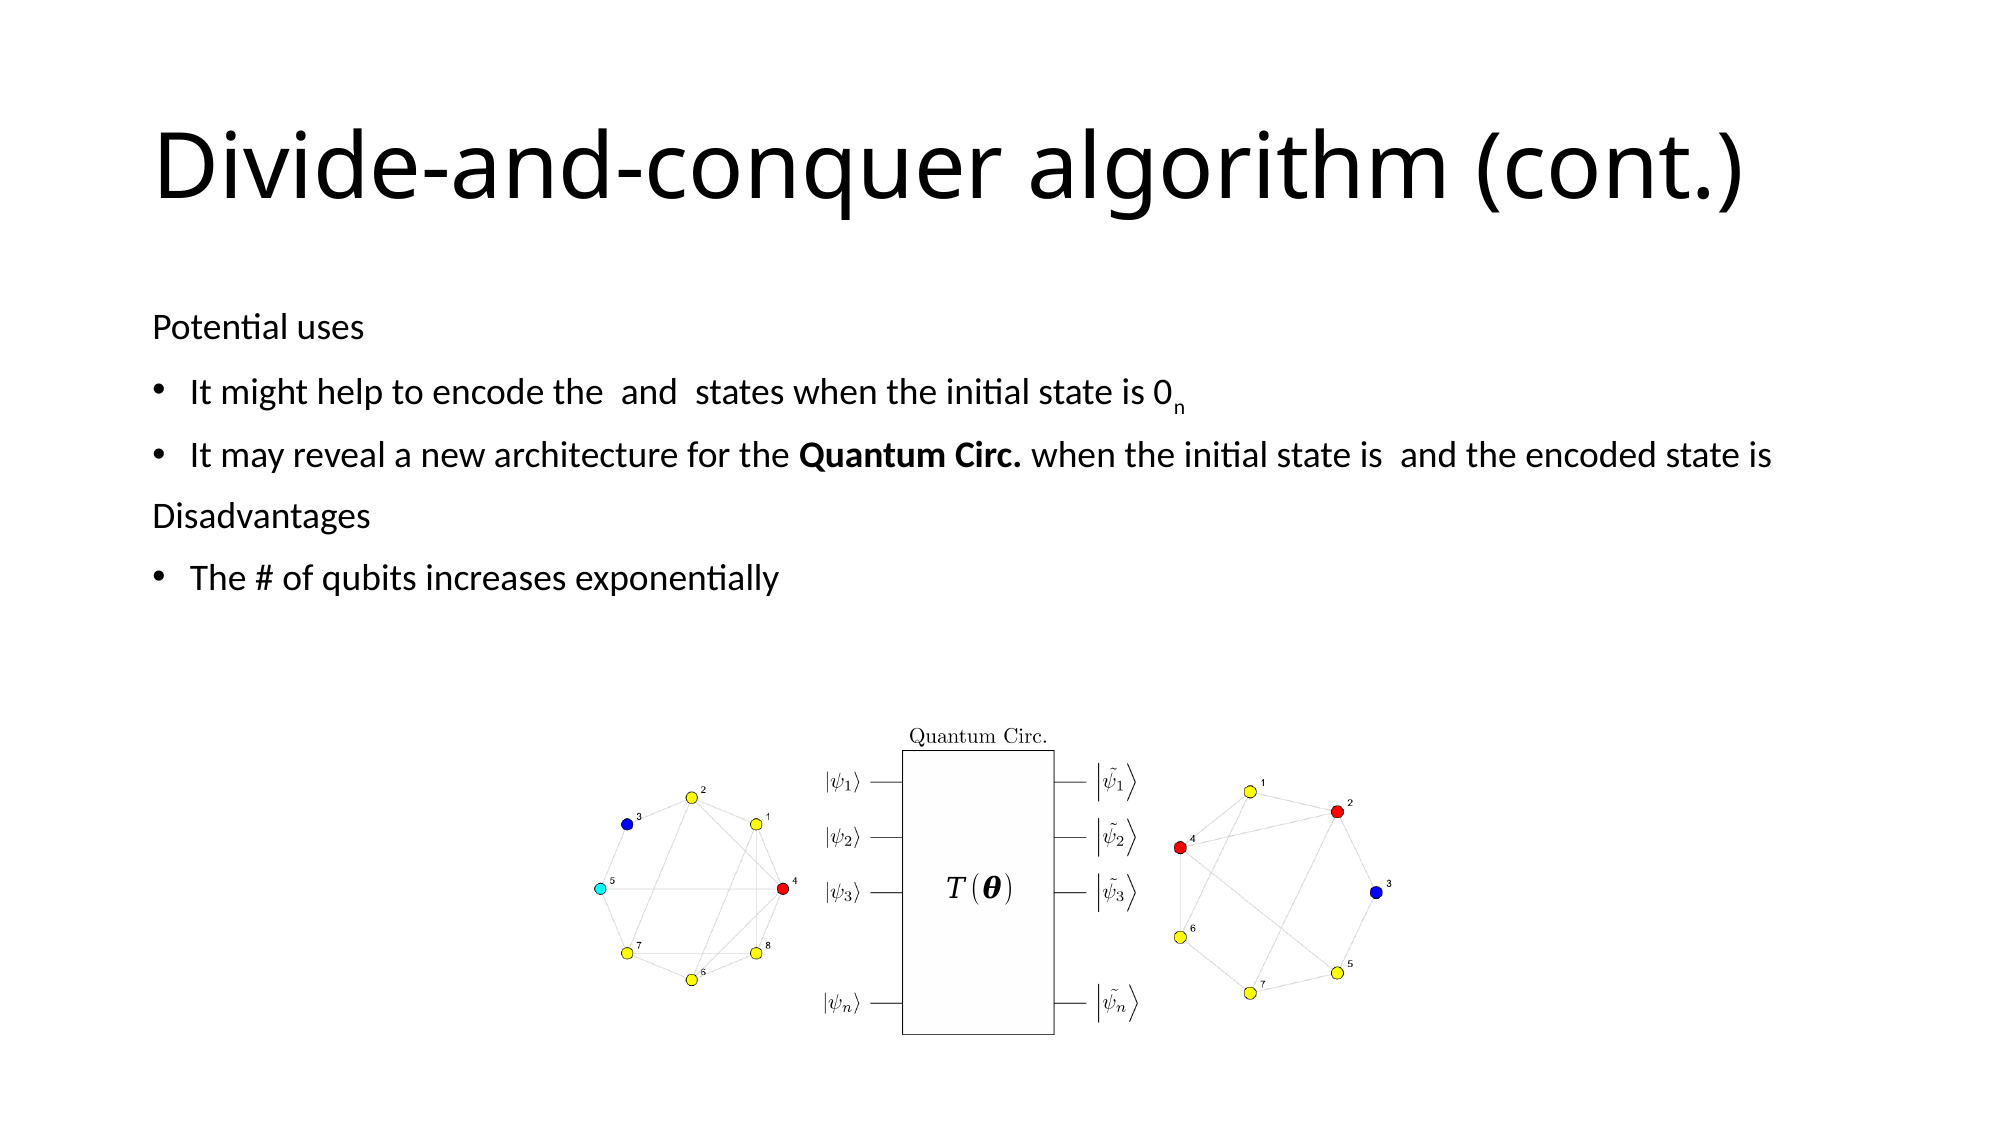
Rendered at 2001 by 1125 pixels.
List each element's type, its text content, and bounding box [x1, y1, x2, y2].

picture [577, 721, 1147, 1035]
picture [1163, 779, 1400, 1005]
title Divide-and-conquer algorithm (cont.) [137, 59, 1863, 278]
